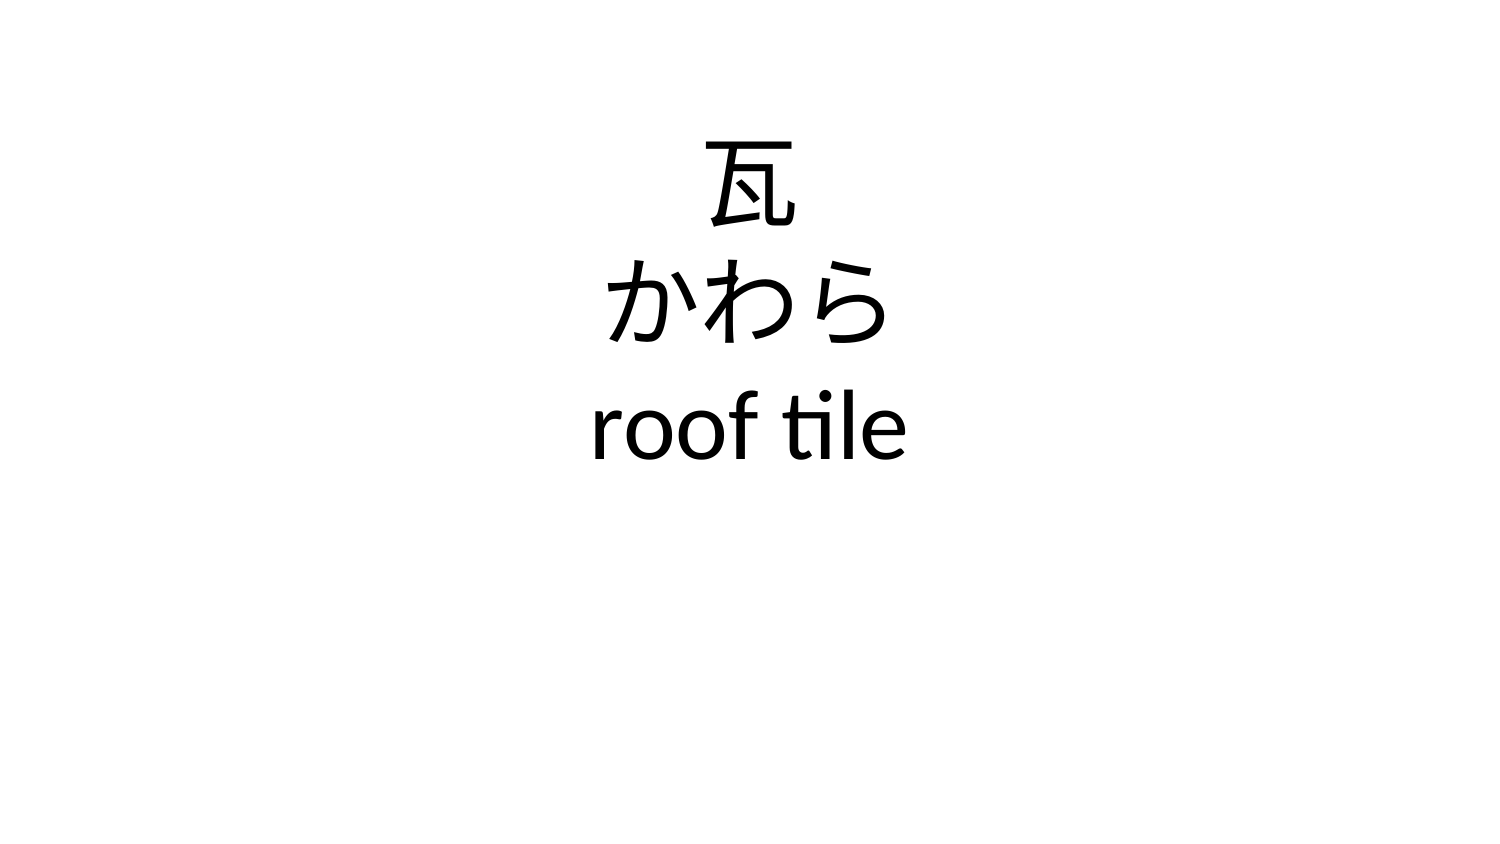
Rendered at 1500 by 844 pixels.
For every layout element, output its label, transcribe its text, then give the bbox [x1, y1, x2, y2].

text_box 瓦 かわら roof tile [0, 149, 1500, 450]
